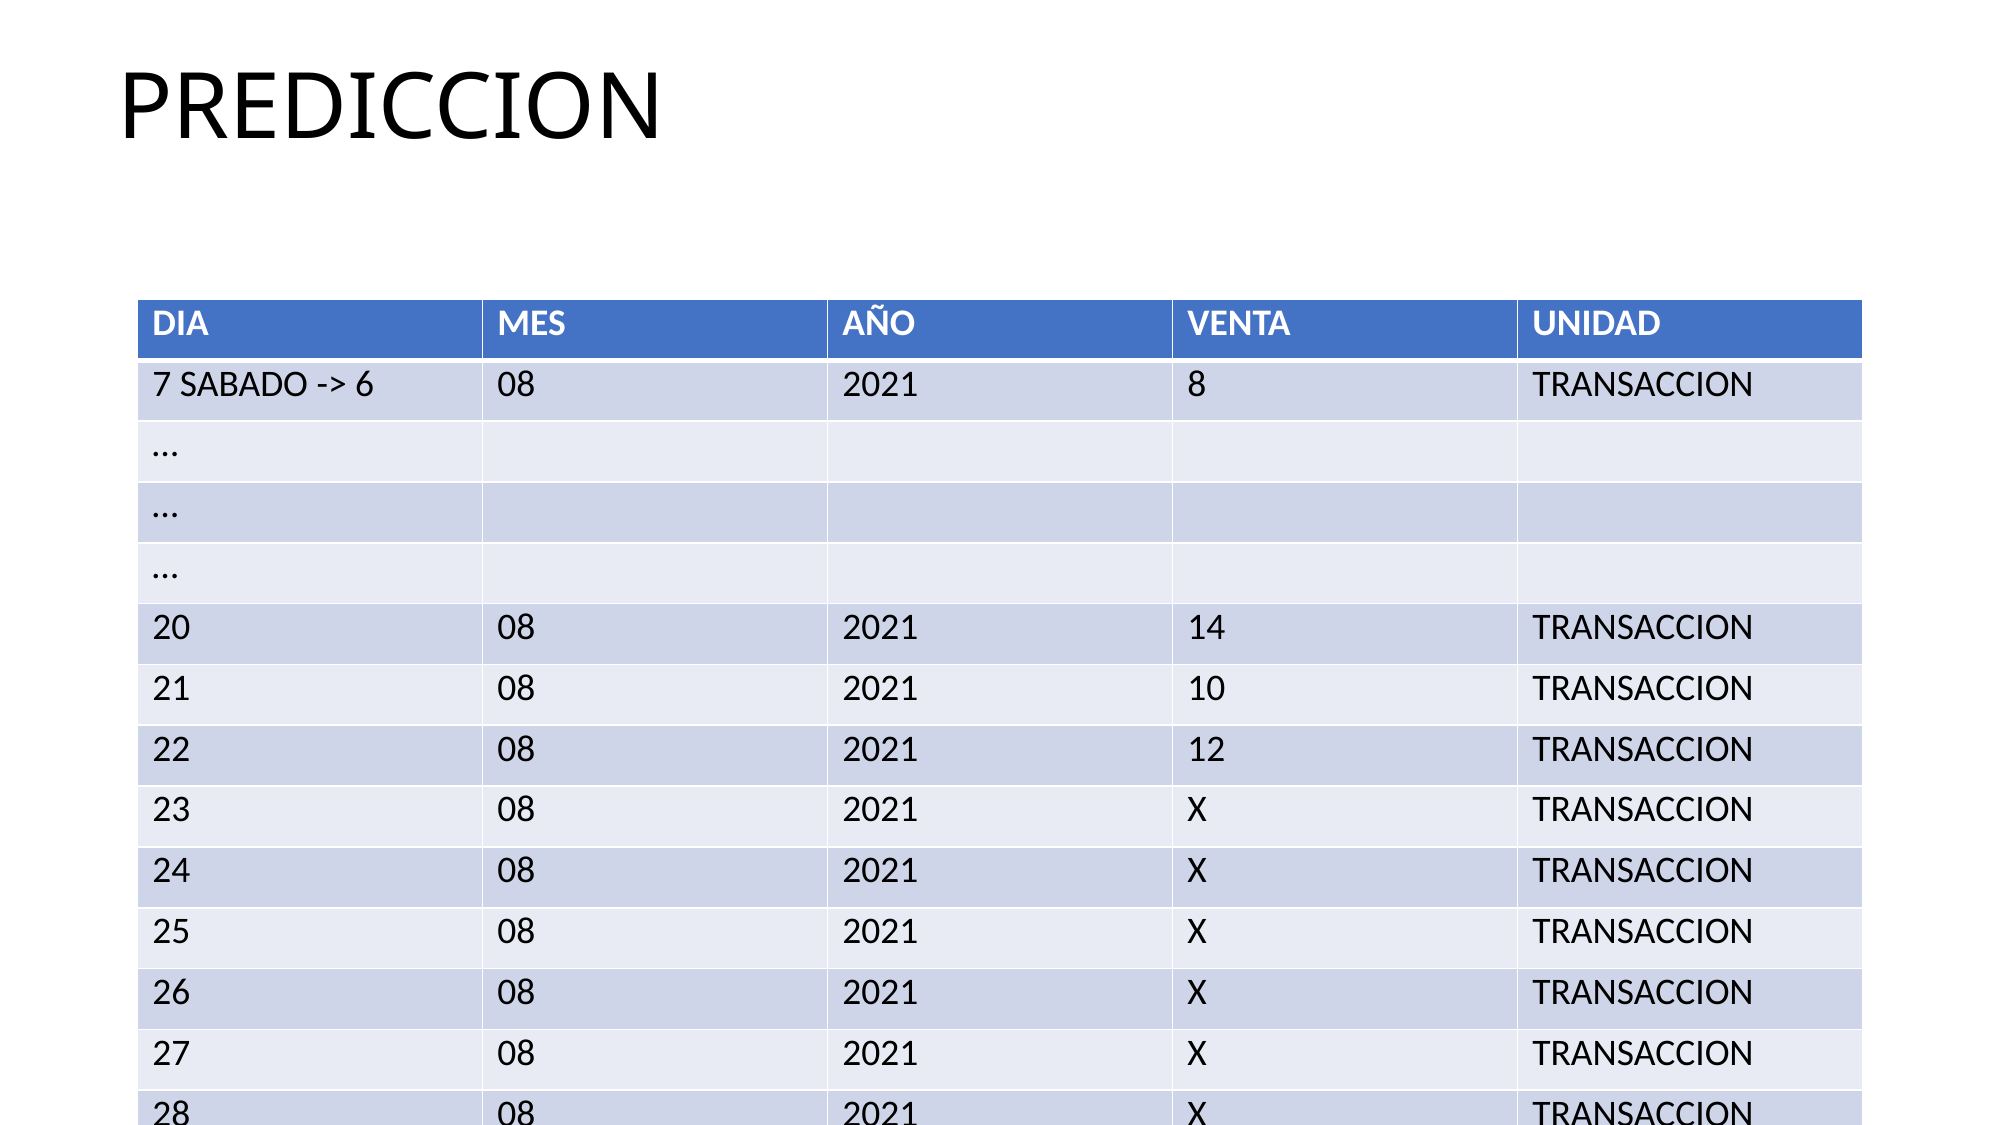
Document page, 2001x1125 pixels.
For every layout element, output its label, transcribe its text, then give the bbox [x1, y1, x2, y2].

table_cell … [138, 544, 482, 603]
table_cell [483, 483, 827, 542]
table_cell X [1173, 787, 1517, 846]
table_cell TRANSACCION [1518, 604, 1862, 664]
table_cell 08 [483, 969, 827, 1029]
table_cell 2021 [828, 787, 1172, 846]
table_cell TRANSACCION [1518, 665, 1862, 724]
table_cell 20 [138, 604, 482, 664]
table_cell X [1173, 969, 1517, 1029]
table_cell 7 SABADO -> 6 [138, 363, 482, 420]
table_cell TRANSACCION [1518, 909, 1862, 968]
table_cell TRANSACCION [1518, 1030, 1862, 1089]
table_cell 14 [1173, 604, 1517, 664]
table_cell X [1173, 1091, 1517, 1125]
table_cell TRANSACCION [1518, 787, 1862, 846]
table_header DIA [138, 300, 482, 358]
table_cell 27 [138, 1030, 482, 1089]
table_cell 2021 [828, 1030, 1172, 1089]
table_cell 26 [138, 969, 482, 1029]
table_cell [1173, 483, 1517, 542]
table_cell 08 [483, 665, 827, 724]
table_header VENTA [1173, 300, 1517, 358]
table_cell 2021 [828, 363, 1172, 420]
table_cell [483, 544, 827, 603]
table_cell [1518, 483, 1862, 542]
table_cell … [138, 483, 482, 542]
table_cell 25 [138, 909, 482, 968]
table_cell 08 [483, 848, 827, 907]
table_cell 08 [483, 604, 827, 664]
table_cell 08 [483, 1091, 827, 1125]
table_cell 21 [138, 665, 482, 724]
table_cell 08 [483, 909, 827, 968]
table_cell … [138, 422, 482, 481]
table_cell 08 [483, 787, 827, 846]
table_cell 08 [483, 1030, 827, 1089]
table_cell 24 [138, 848, 482, 907]
table_header AÑO [828, 300, 1172, 358]
table_header UNIDAD [1518, 300, 1862, 358]
table_cell [828, 544, 1172, 603]
table_cell X [1173, 1030, 1517, 1089]
table_cell 23 [138, 787, 482, 846]
table_cell TRANSACCION [1518, 726, 1862, 785]
table_cell 2021 [828, 1091, 1172, 1125]
table_cell [828, 483, 1172, 542]
table_cell TRANSACCION [1518, 1091, 1862, 1125]
table_cell [1173, 544, 1517, 603]
table_cell X [1173, 909, 1517, 968]
table_cell TRANSACCION [1518, 848, 1862, 907]
table_cell [1518, 422, 1862, 481]
table_header MES [483, 300, 827, 358]
table_cell 10 [1173, 665, 1517, 724]
table_cell [828, 422, 1172, 481]
table_cell 08 [483, 726, 827, 785]
table_cell 2021 [828, 665, 1172, 724]
table_cell [1173, 422, 1517, 481]
table_cell 2021 [828, 909, 1172, 968]
table_cell 12 [1173, 726, 1517, 785]
table_cell X [1173, 848, 1517, 907]
table_cell [1518, 544, 1862, 603]
table_cell 2021 [828, 604, 1172, 664]
table_cell 2021 [828, 726, 1172, 785]
table_cell 2021 [828, 848, 1172, 907]
table_cell 28 [138, 1091, 482, 1125]
table_cell 22 [138, 726, 482, 785]
table_cell [483, 422, 827, 481]
title PREDICCION [102, 0, 1828, 218]
table_cell 8 [1173, 363, 1517, 420]
table_cell 2021 [828, 969, 1172, 1029]
table_cell TRANSACCION [1518, 363, 1862, 420]
table_cell TRANSACCION [1518, 969, 1862, 1029]
table_cell 08 [483, 363, 827, 420]
